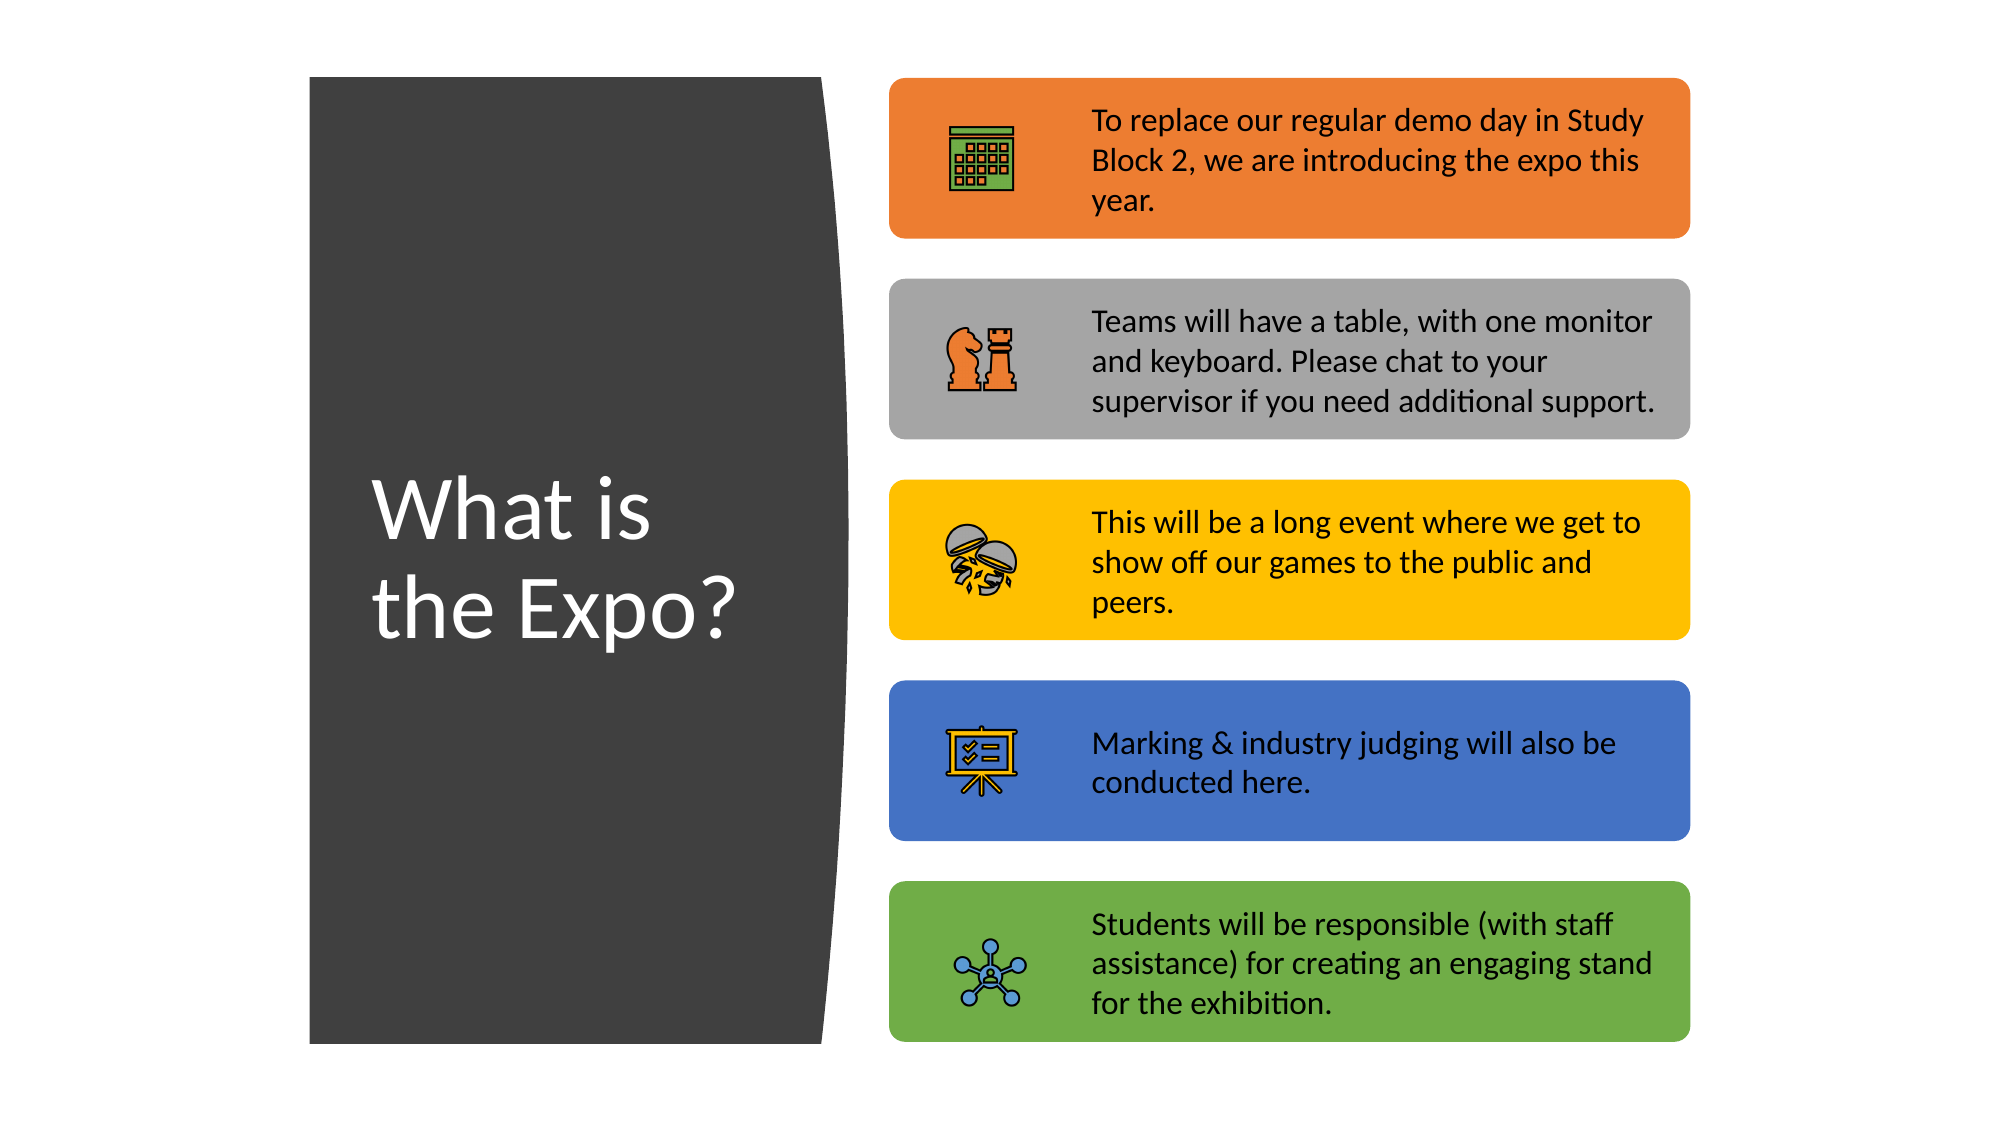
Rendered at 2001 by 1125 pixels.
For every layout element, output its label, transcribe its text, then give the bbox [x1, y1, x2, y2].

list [888, 77, 1691, 1043]
title What is the Expo? [356, 166, 777, 953]
text_box [308, 76, 850, 1045]
